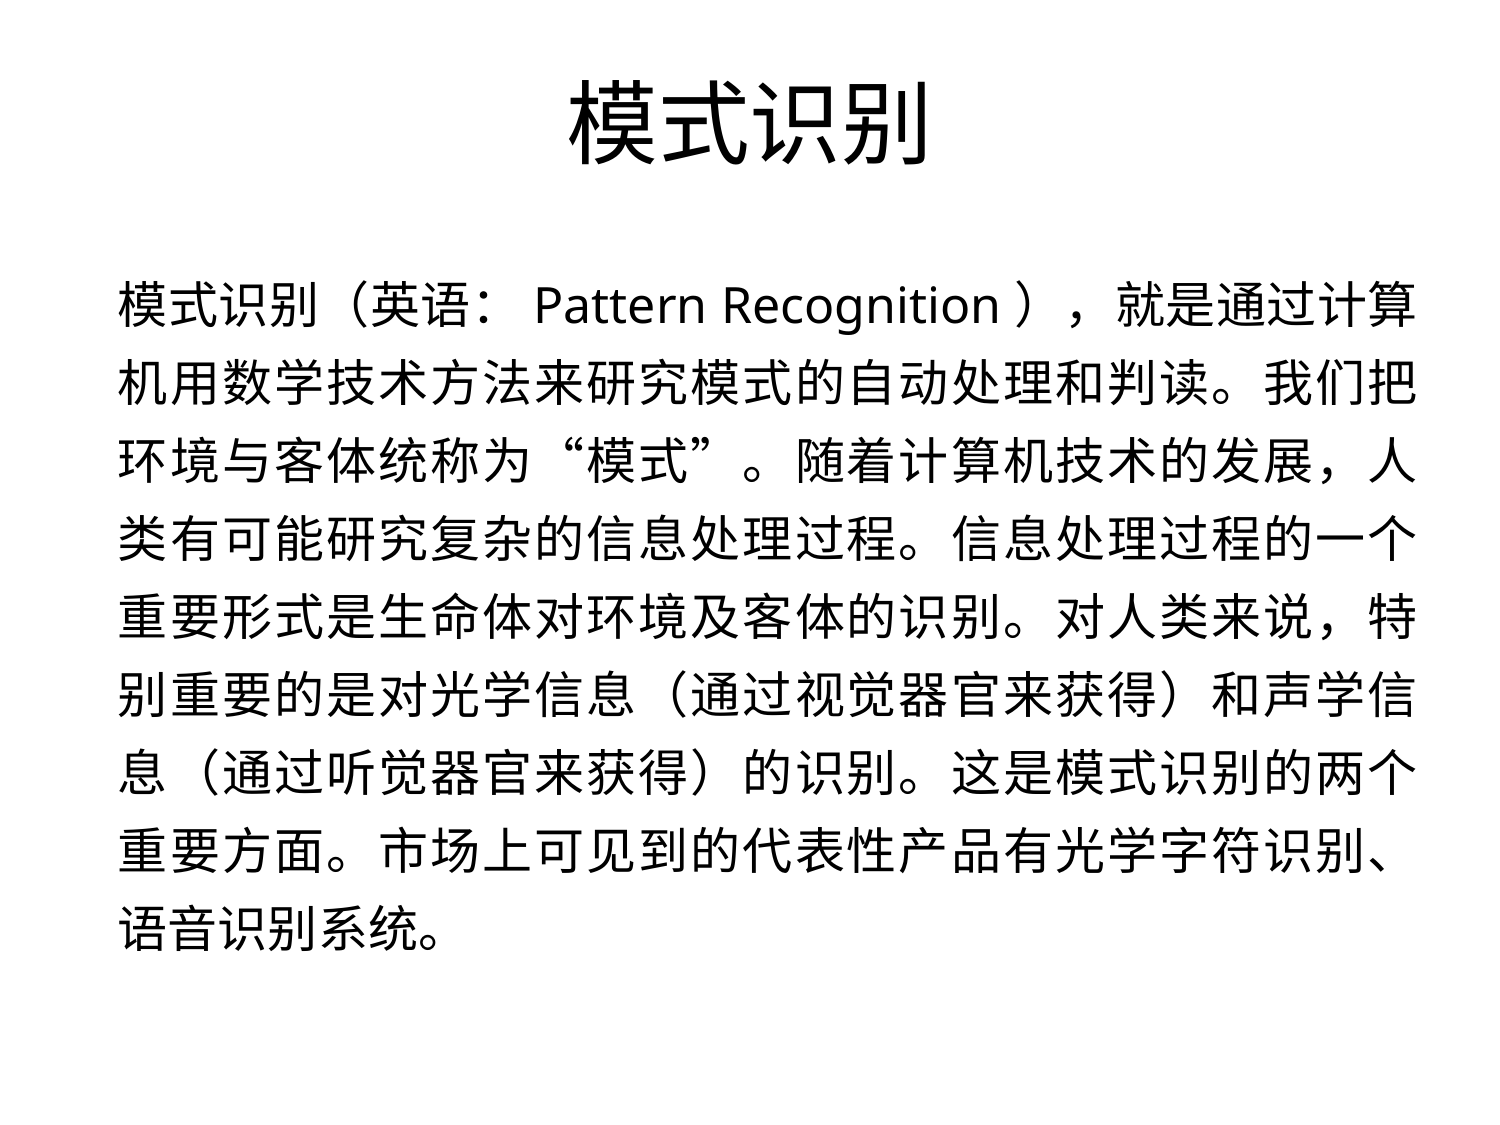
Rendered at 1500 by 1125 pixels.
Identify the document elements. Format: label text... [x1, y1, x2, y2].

text_box 模式识别（英语：Pattern Recognition），就是通过计算机用数学技术方法来研究模式的自动处理和判读。我们把环境与客体统称为“模式”。随着计算机技术的发展，人类有可能研究复杂的信息处理过程。信息处理过程的一个重要形式是生命体对环境及客体的识别。对人类来说，特别重要的是对光学信息（通过视觉器官来获得）和声学信息（通过听觉器官来获得）的识别。这是模式识别的两个重要方面。市场上可见到的代表性产品有光学字符识别、语音识别系统。 [103, 248, 1433, 965]
title 模式识别 [103, 44, 1397, 212]
